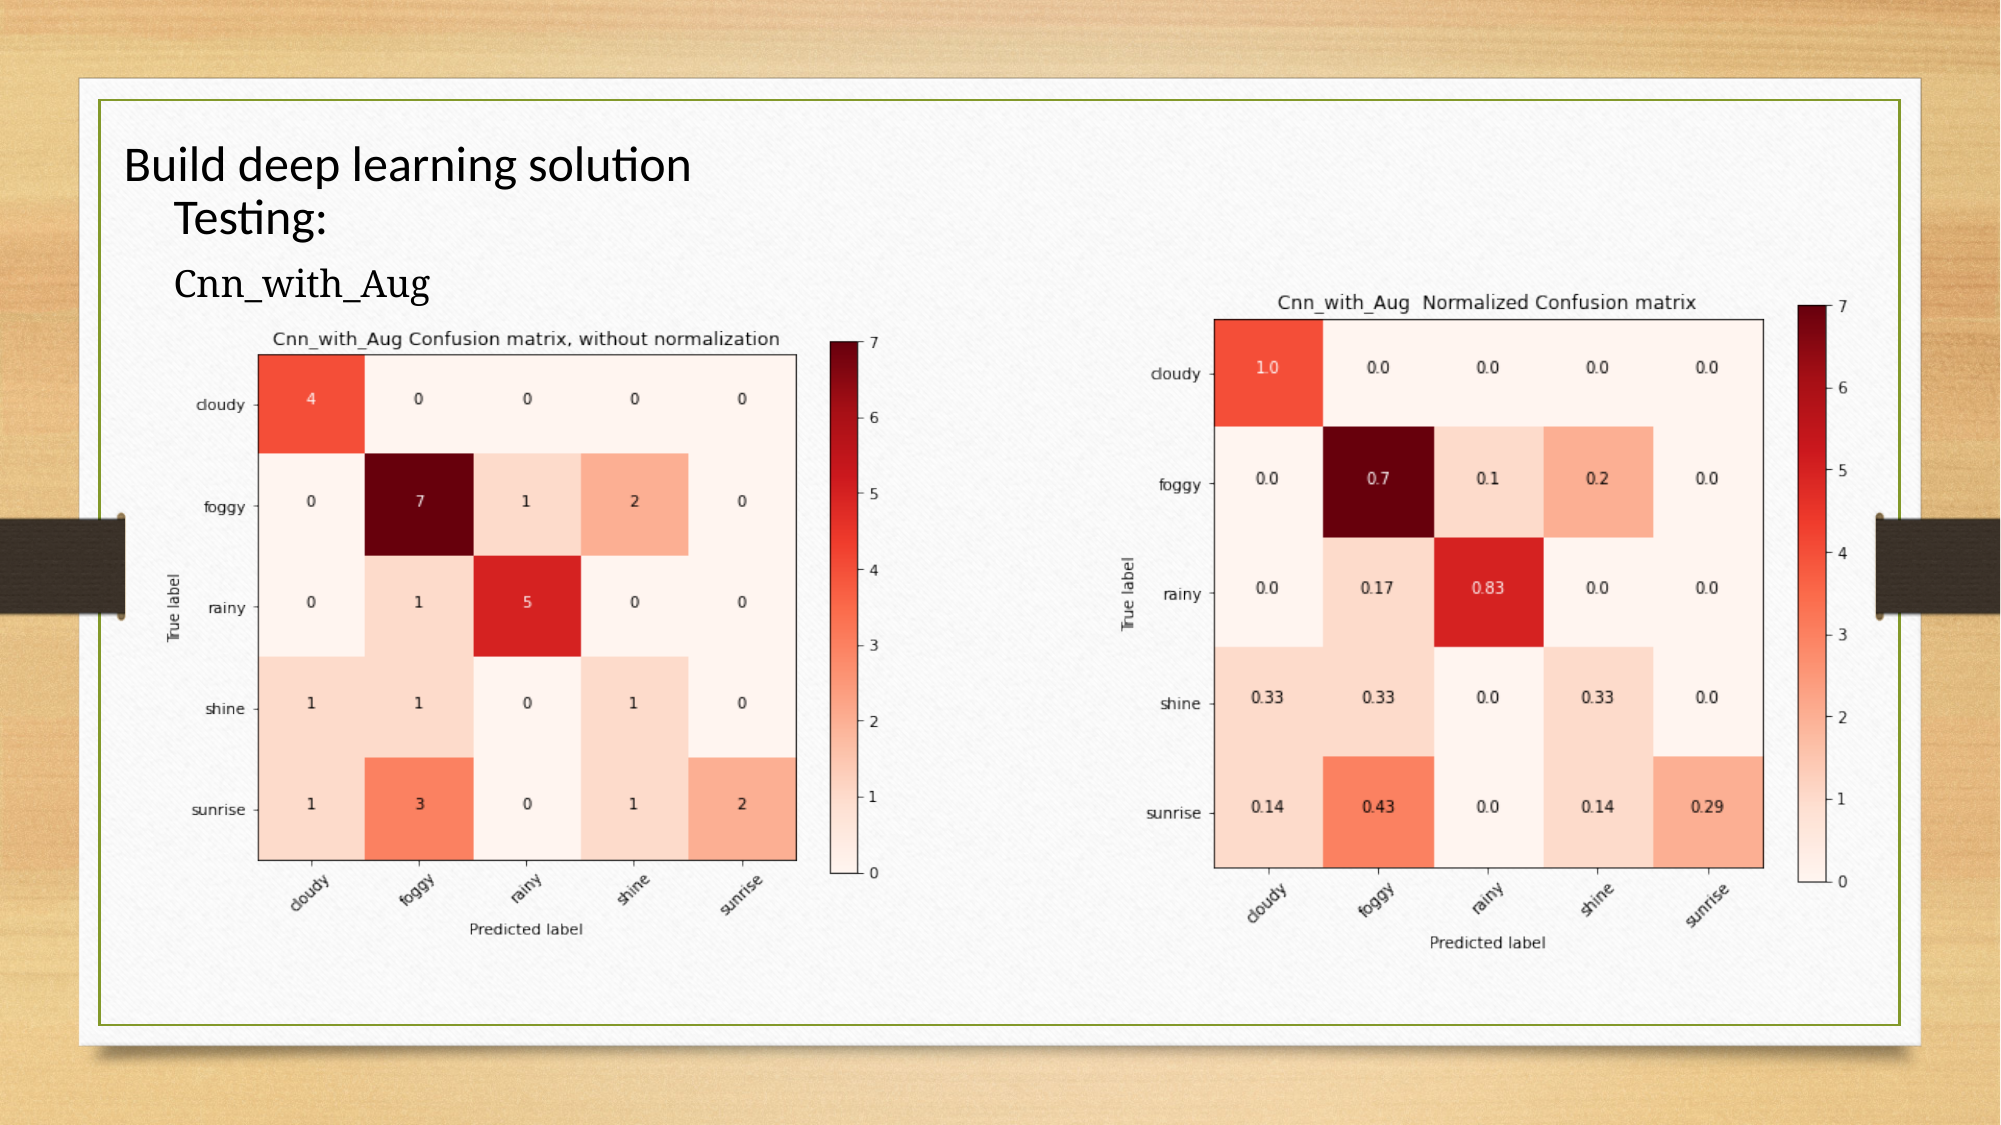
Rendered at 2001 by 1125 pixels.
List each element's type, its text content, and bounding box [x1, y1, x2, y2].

text_box Testing: [158, 177, 1163, 252]
picture [0, 0, 2001, 1125]
text_box Cnn_with_Aug [158, 252, 1163, 313]
text_box Build deep learning solution [109, 124, 1113, 199]
